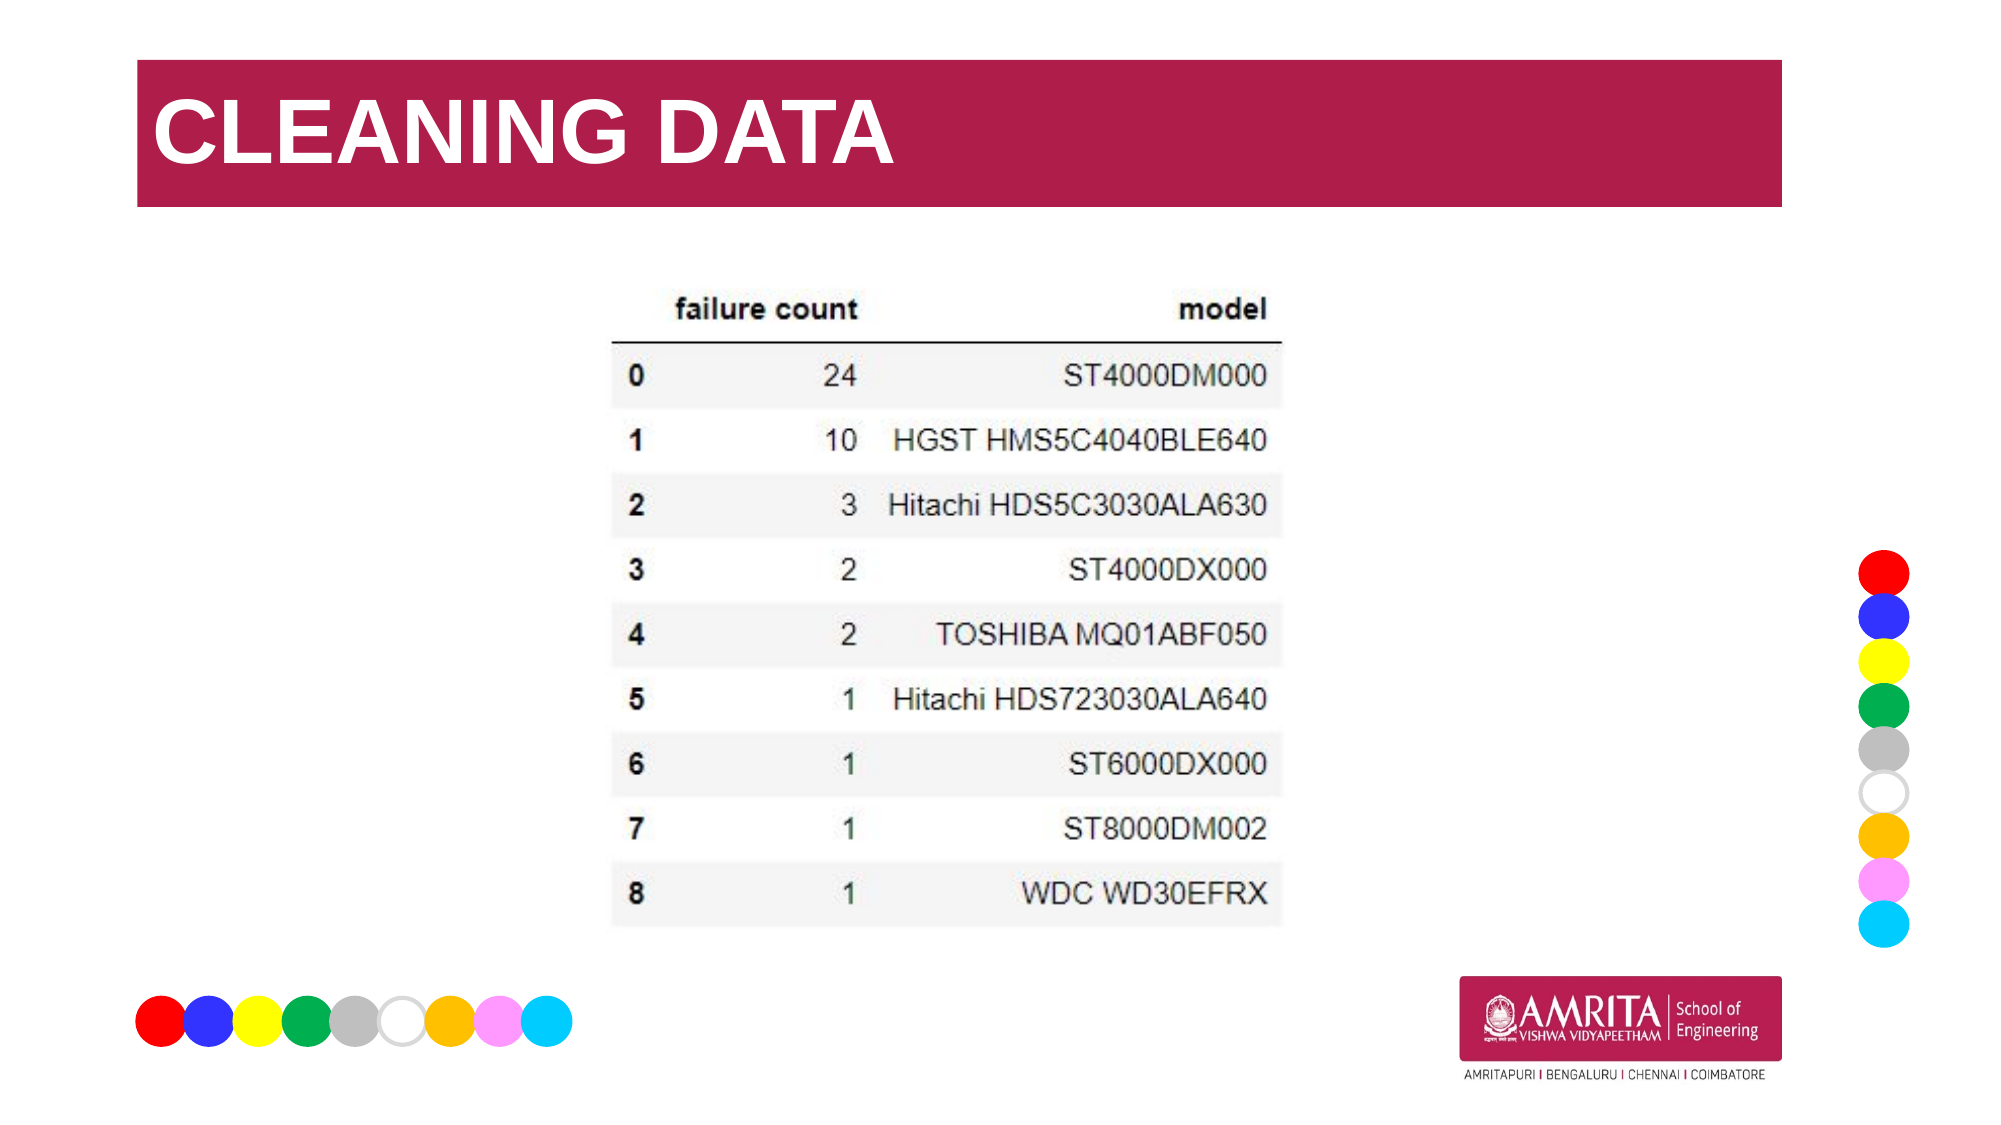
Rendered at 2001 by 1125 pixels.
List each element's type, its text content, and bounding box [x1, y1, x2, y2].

text_box CLEANING DATA [137, 59, 1782, 207]
picture [590, 256, 1329, 945]
picture [1459, 976, 1782, 1085]
